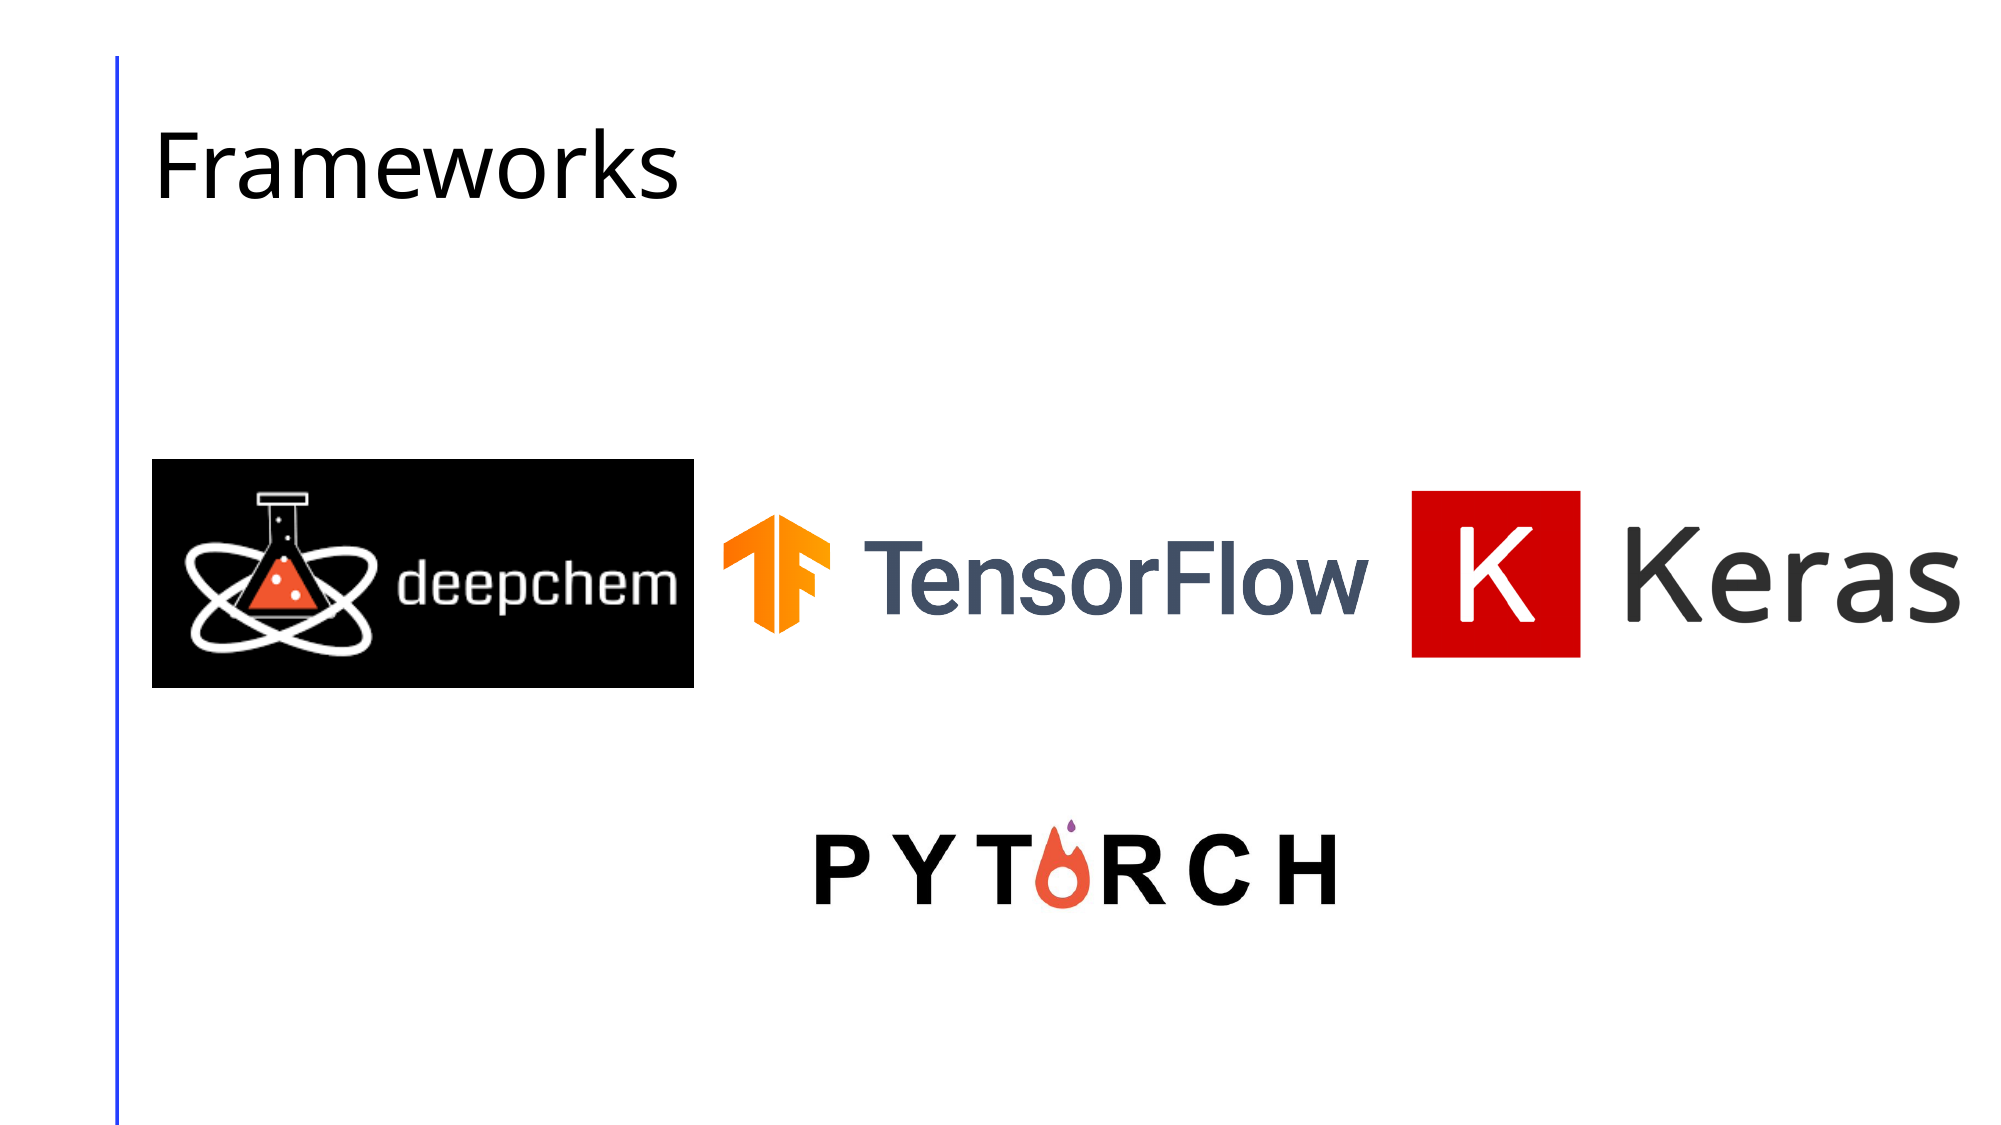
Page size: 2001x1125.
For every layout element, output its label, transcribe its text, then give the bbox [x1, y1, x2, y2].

picture [650, 441, 2000, 707]
picture [751, 780, 1410, 961]
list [152, 459, 650, 689]
title Frameworks [137, 59, 1863, 278]
